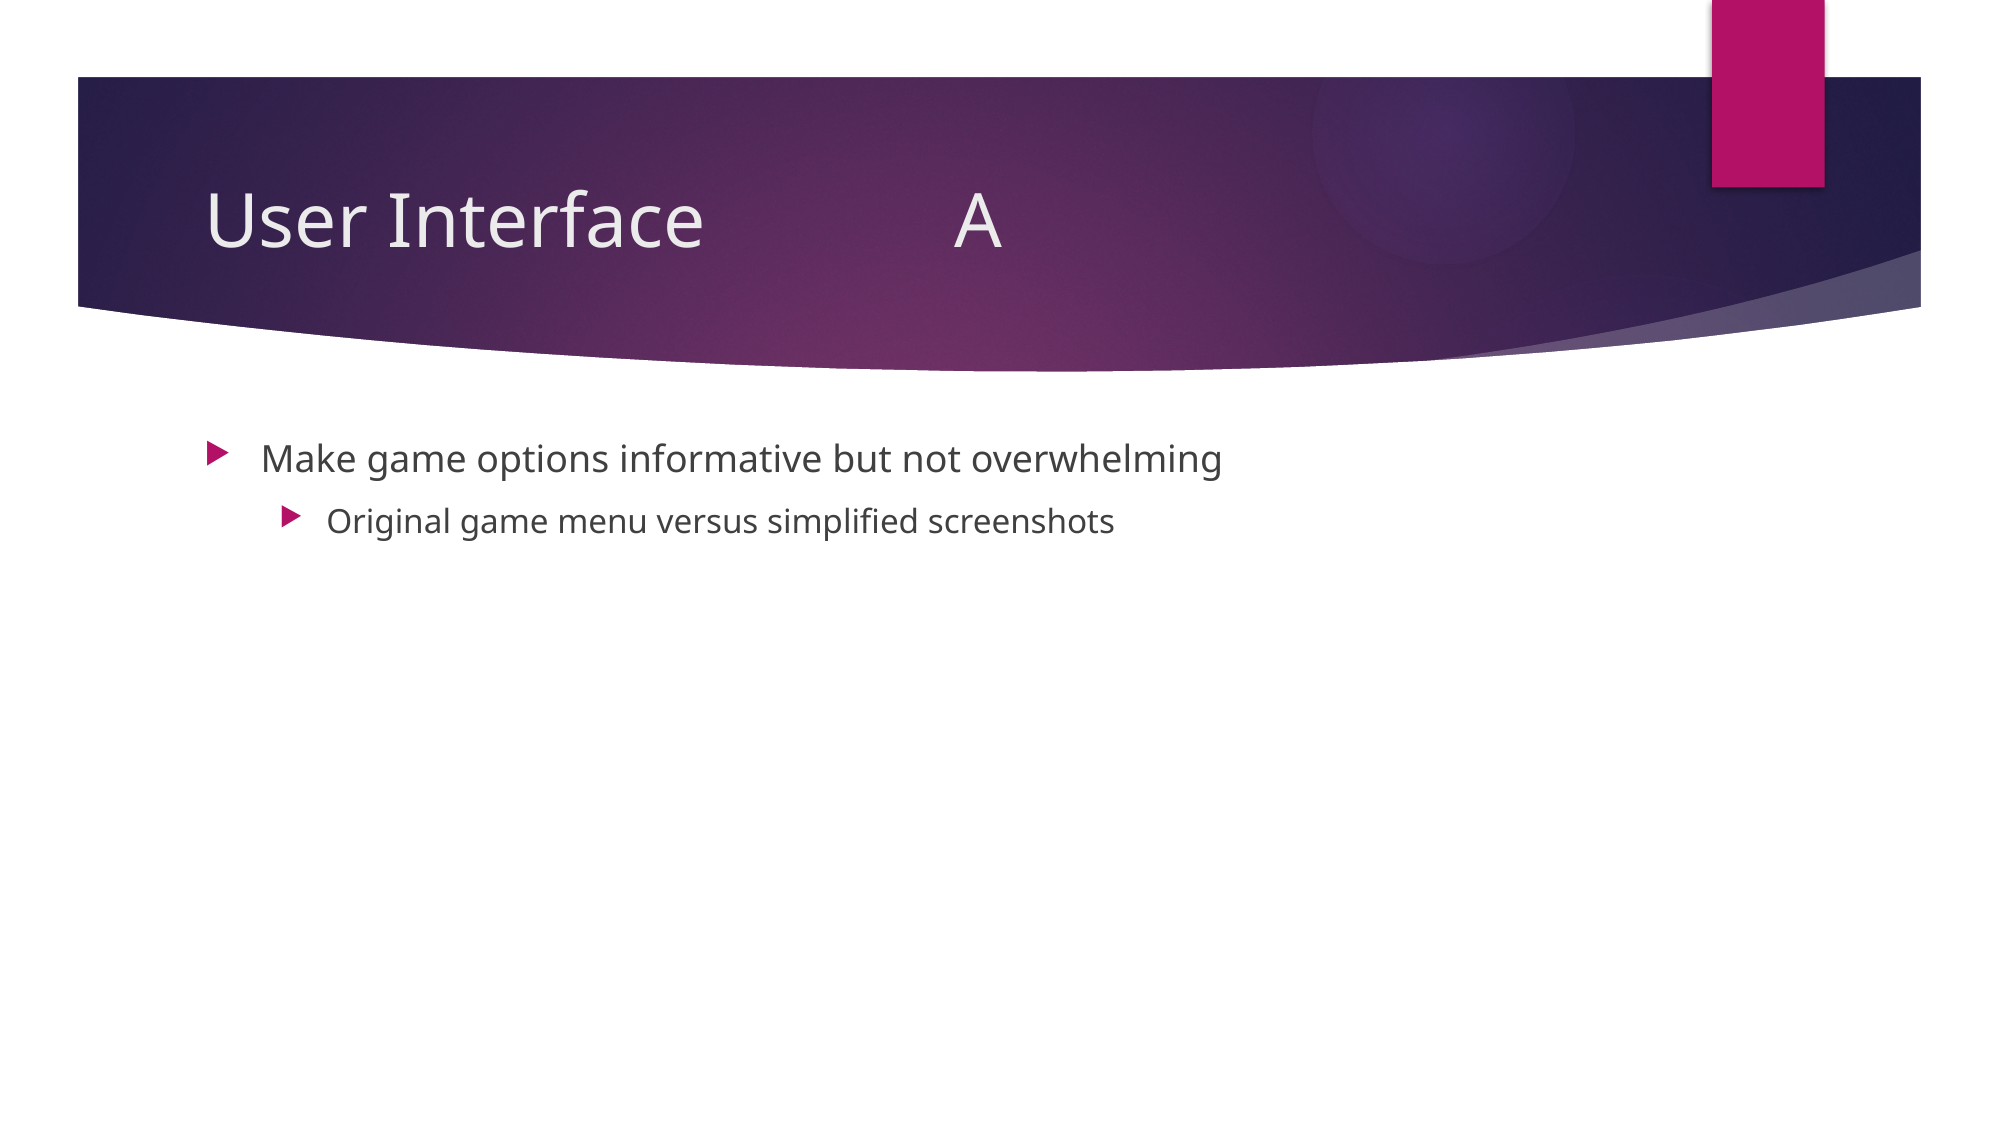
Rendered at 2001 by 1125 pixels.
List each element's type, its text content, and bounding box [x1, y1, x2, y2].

title User Interface A [189, 159, 1627, 276]
list Make game options informative but not overwhelming Original game menu versus simplified screenshots [189, 427, 1638, 988]
